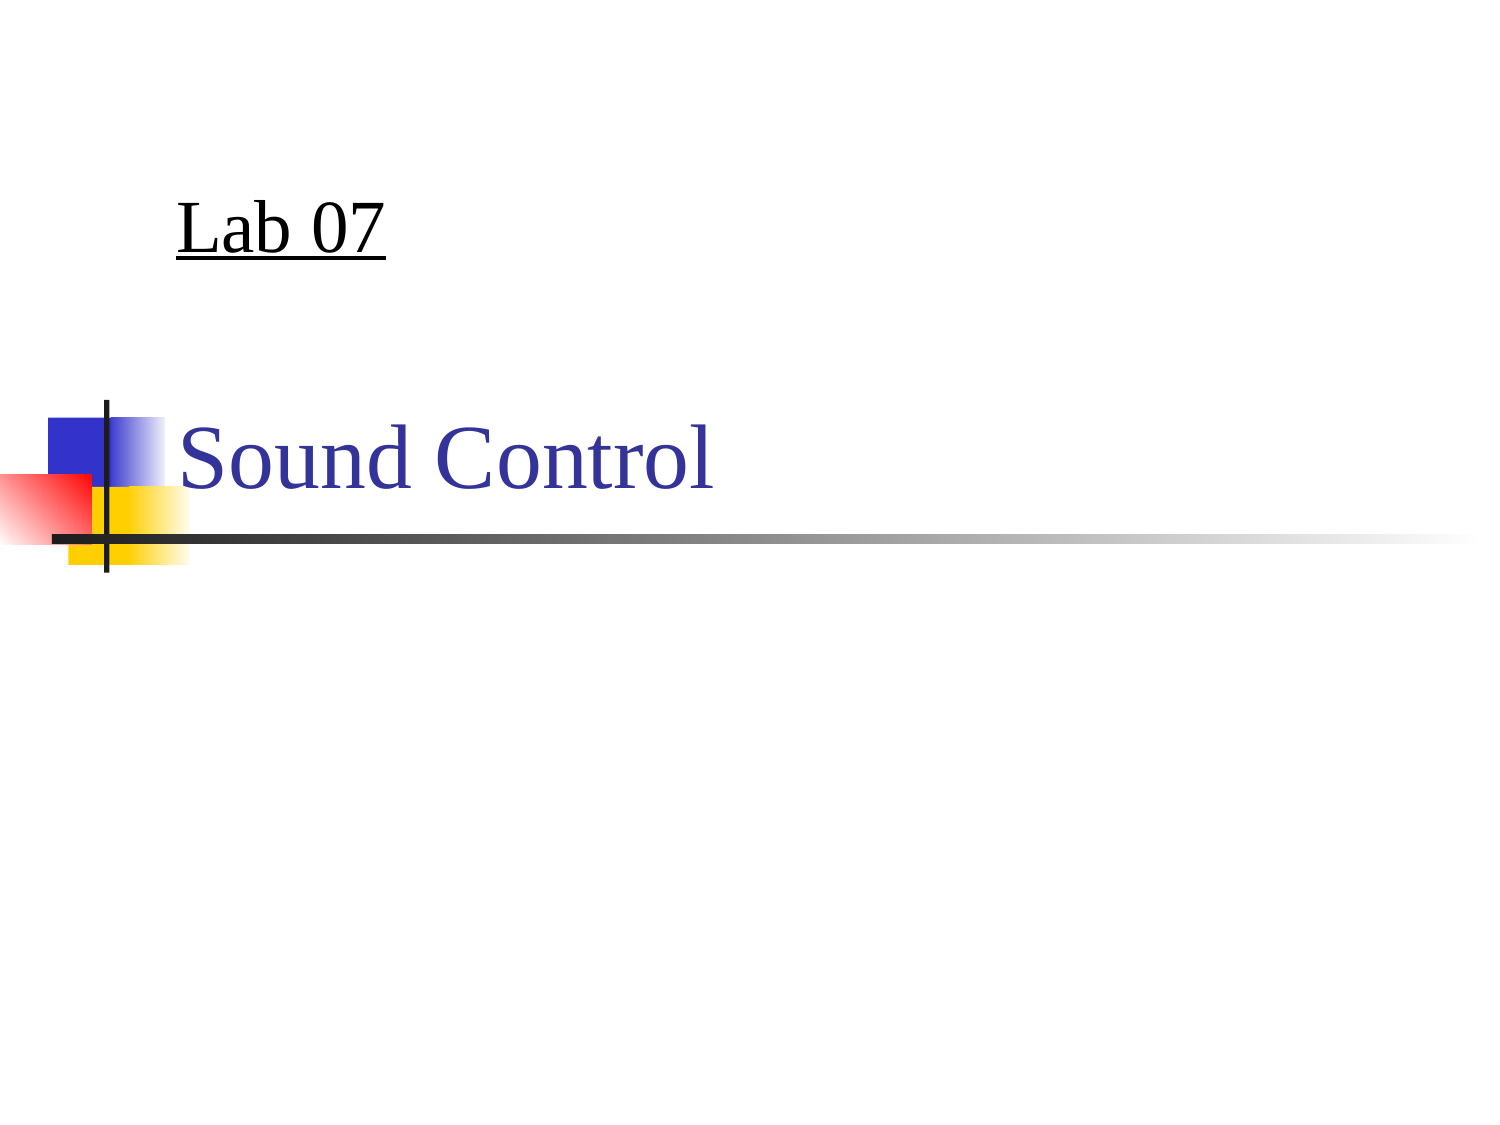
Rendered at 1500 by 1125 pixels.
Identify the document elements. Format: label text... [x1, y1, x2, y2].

title Sound Control [162, 275, 1438, 515]
text_box Lab 07 [161, 169, 402, 275]
